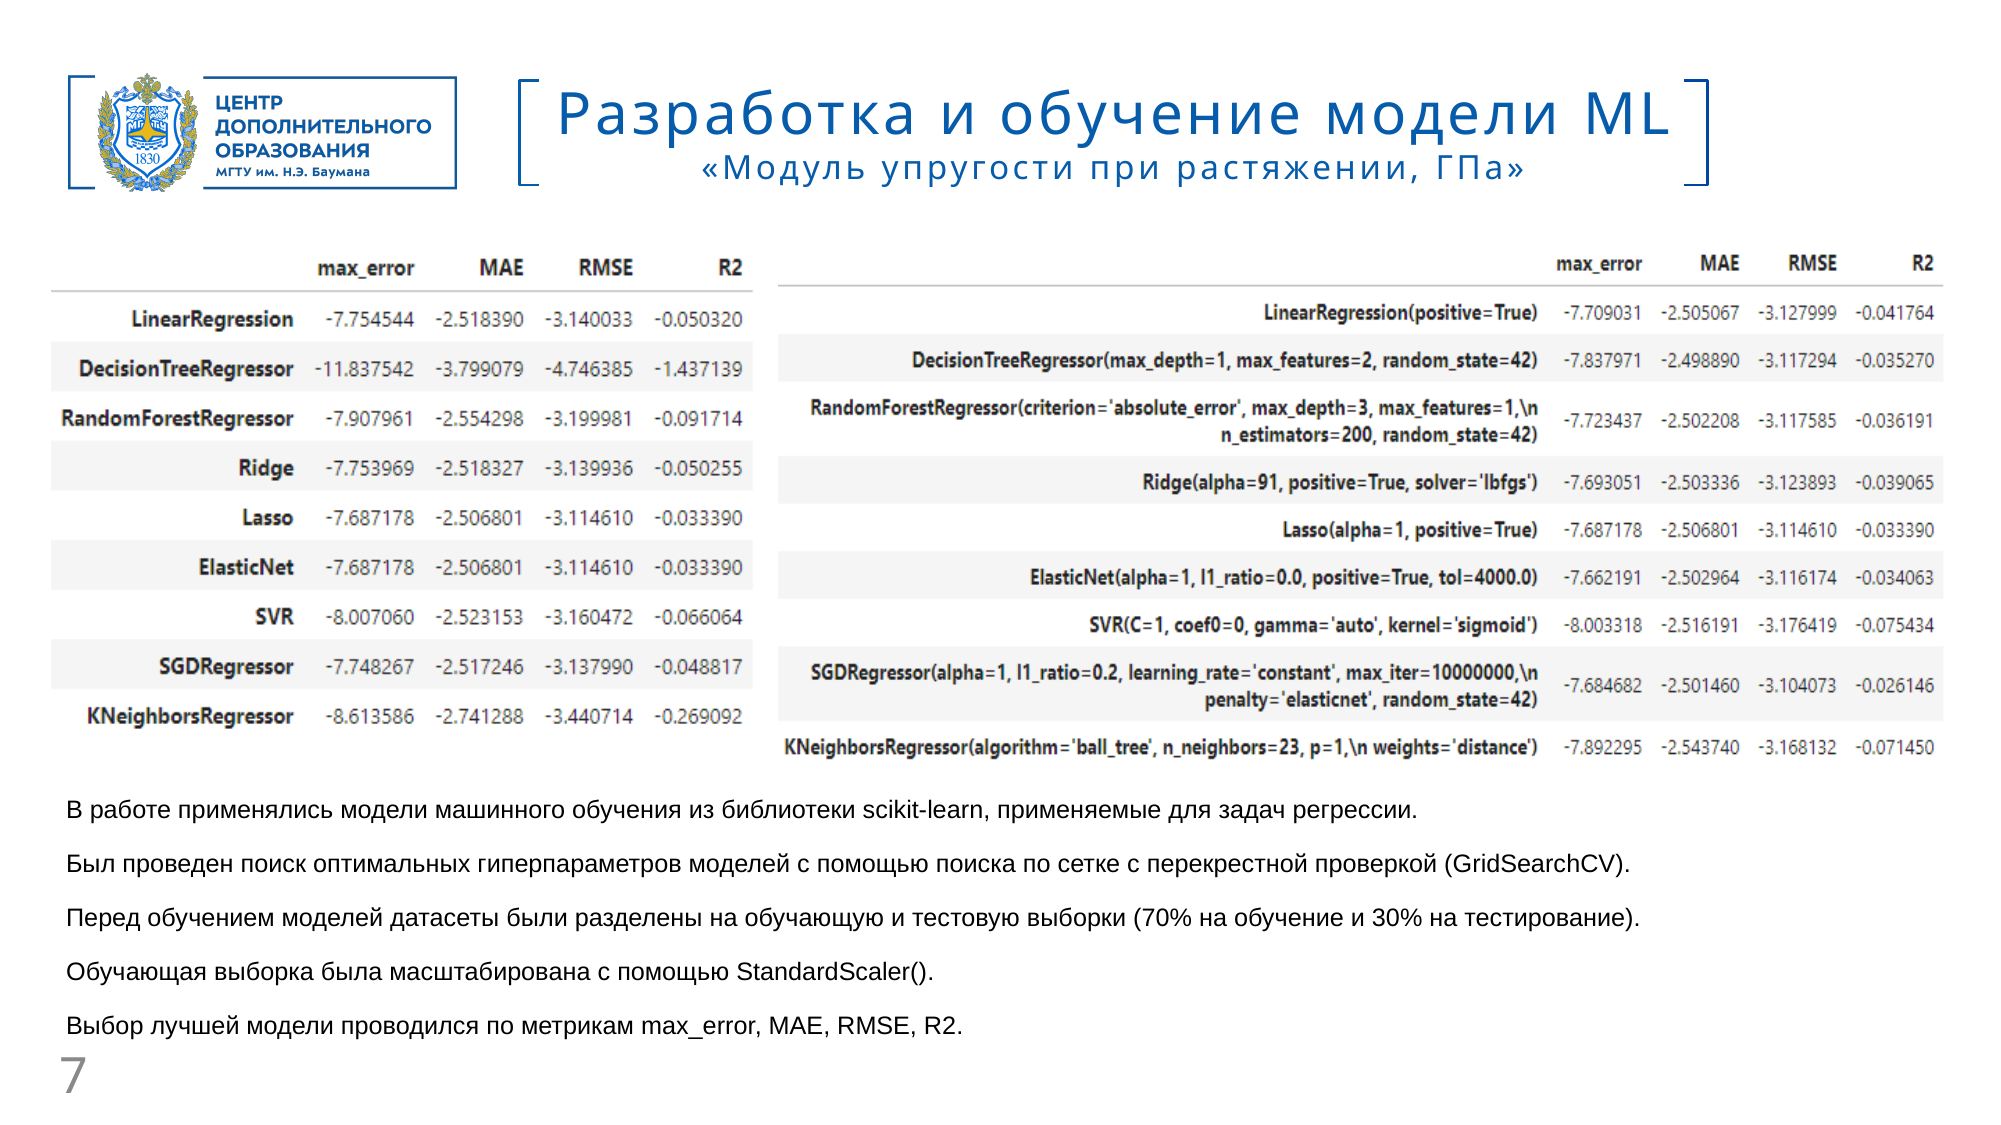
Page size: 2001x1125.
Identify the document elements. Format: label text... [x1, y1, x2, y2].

picture [68, 73, 457, 192]
picture [778, 235, 1949, 772]
slide_number 7 [44, 1055, 149, 1101]
picture [50, 235, 765, 772]
text_box В работе применялись модели машинного обучения из библиотеки scikit-learn, применяемые для задач регрессии. Был проведен поиск оптимальных гиперпараметров моделей с помощью поиска по сетке с перекрестной проверкой (GridSearchCV). Перед обучением моделей датасеты были разделены на обучающую и тестовую выборки (70% на обучение и 30% на тестирование). Обучающая выборка была масштабирована с помощью StandardScaler(). Выбор лучшей модели проводился по метрикам max_error, MAE, RMSE, R2. [51, 785, 1949, 1052]
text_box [519, 76, 1708, 187]
